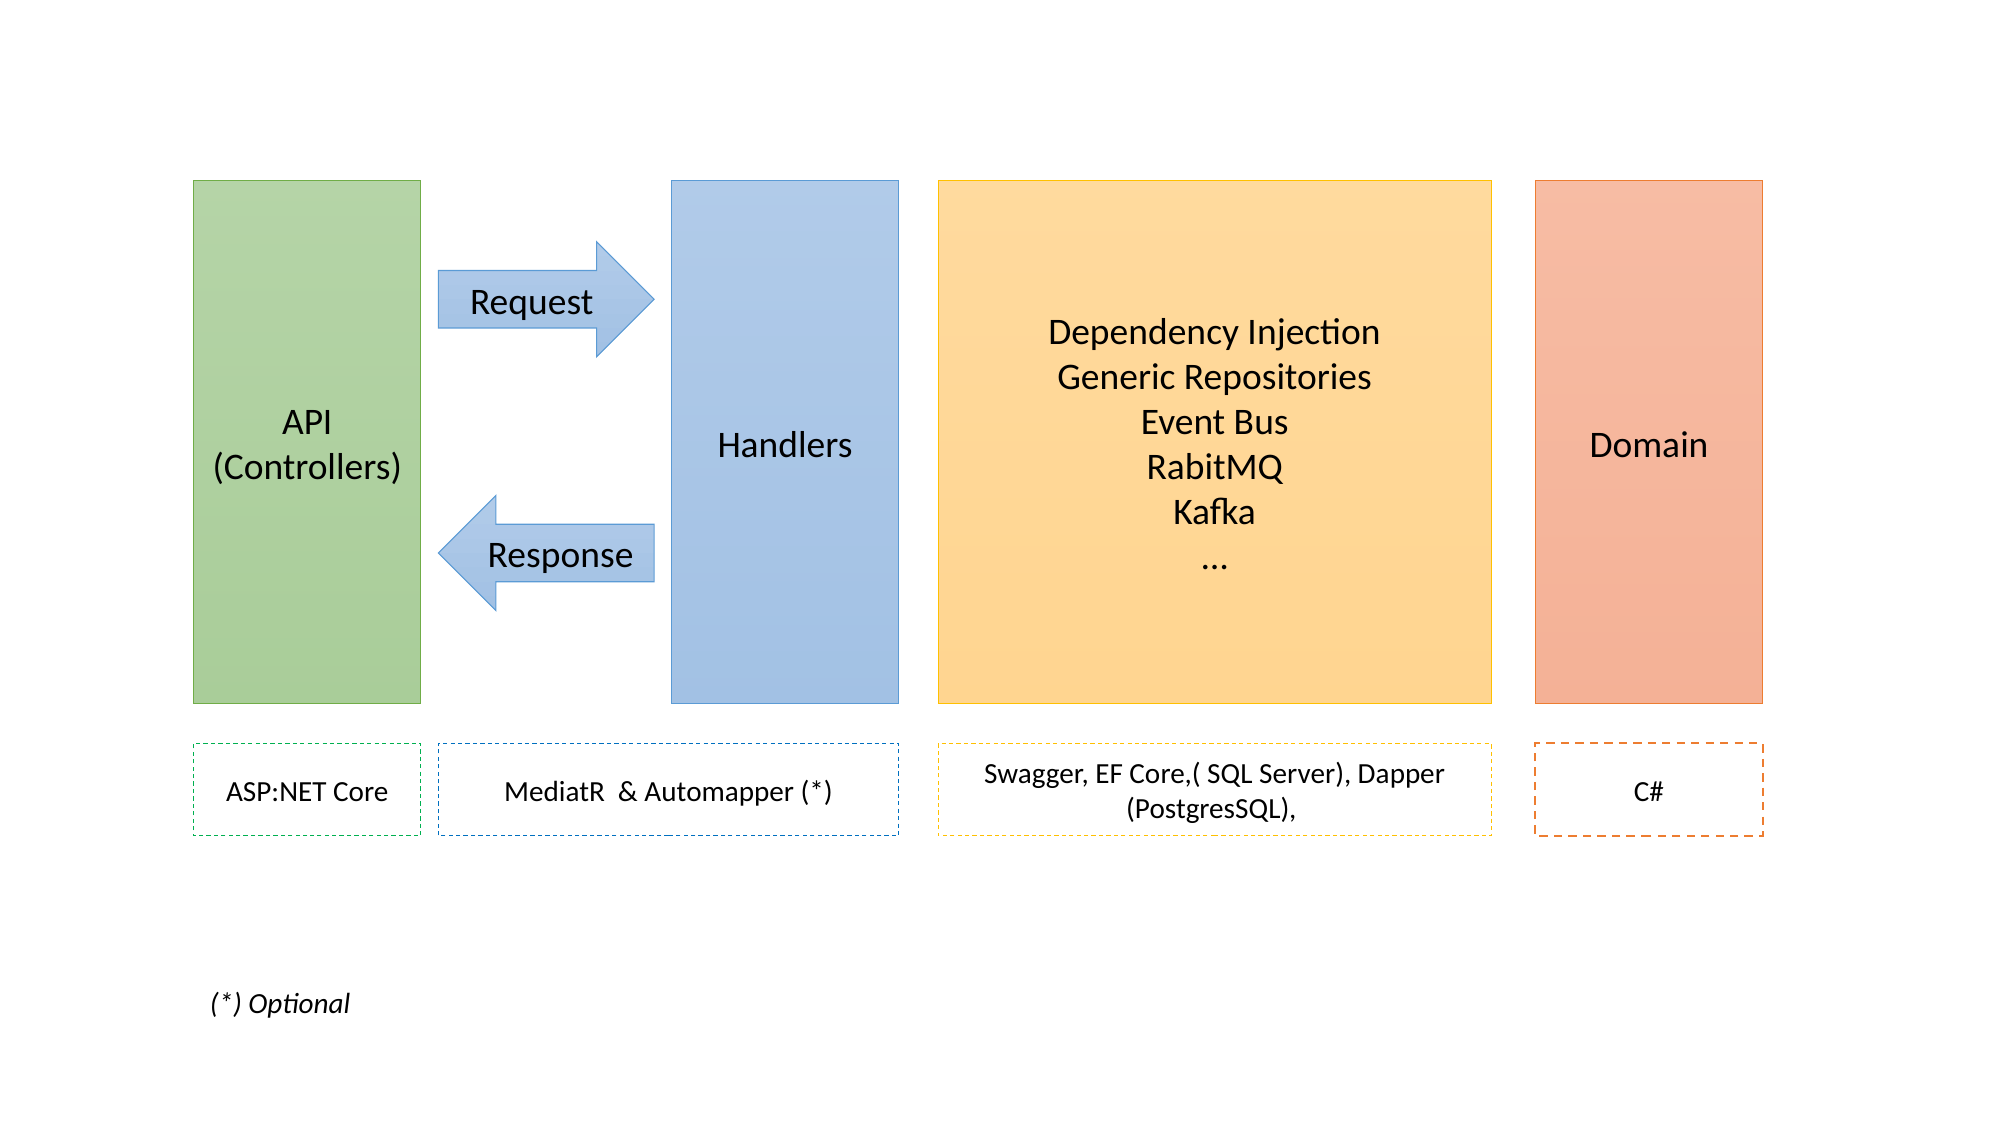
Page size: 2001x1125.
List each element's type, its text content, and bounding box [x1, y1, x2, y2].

text_box Handlers [671, 180, 899, 704]
text_box MediatR & Automapper (*) [438, 743, 899, 836]
text_box Response [437, 494, 655, 612]
text_box (*) Optional [194, 977, 366, 1027]
text_box Request [437, 240, 655, 359]
text_box ASP:NET Core [193, 743, 421, 836]
text_box Swagger, EF Core,( SQL Server), Dapper (PostgresSQL), [938, 743, 1492, 836]
text_box API (Controllers) [193, 180, 421, 704]
text_box Domain [1535, 180, 1763, 704]
text_box Dependency Injection Generic Repositories Event Bus RabitMQ Kafka … [938, 180, 1492, 704]
text_box C# [1534, 742, 1764, 837]
